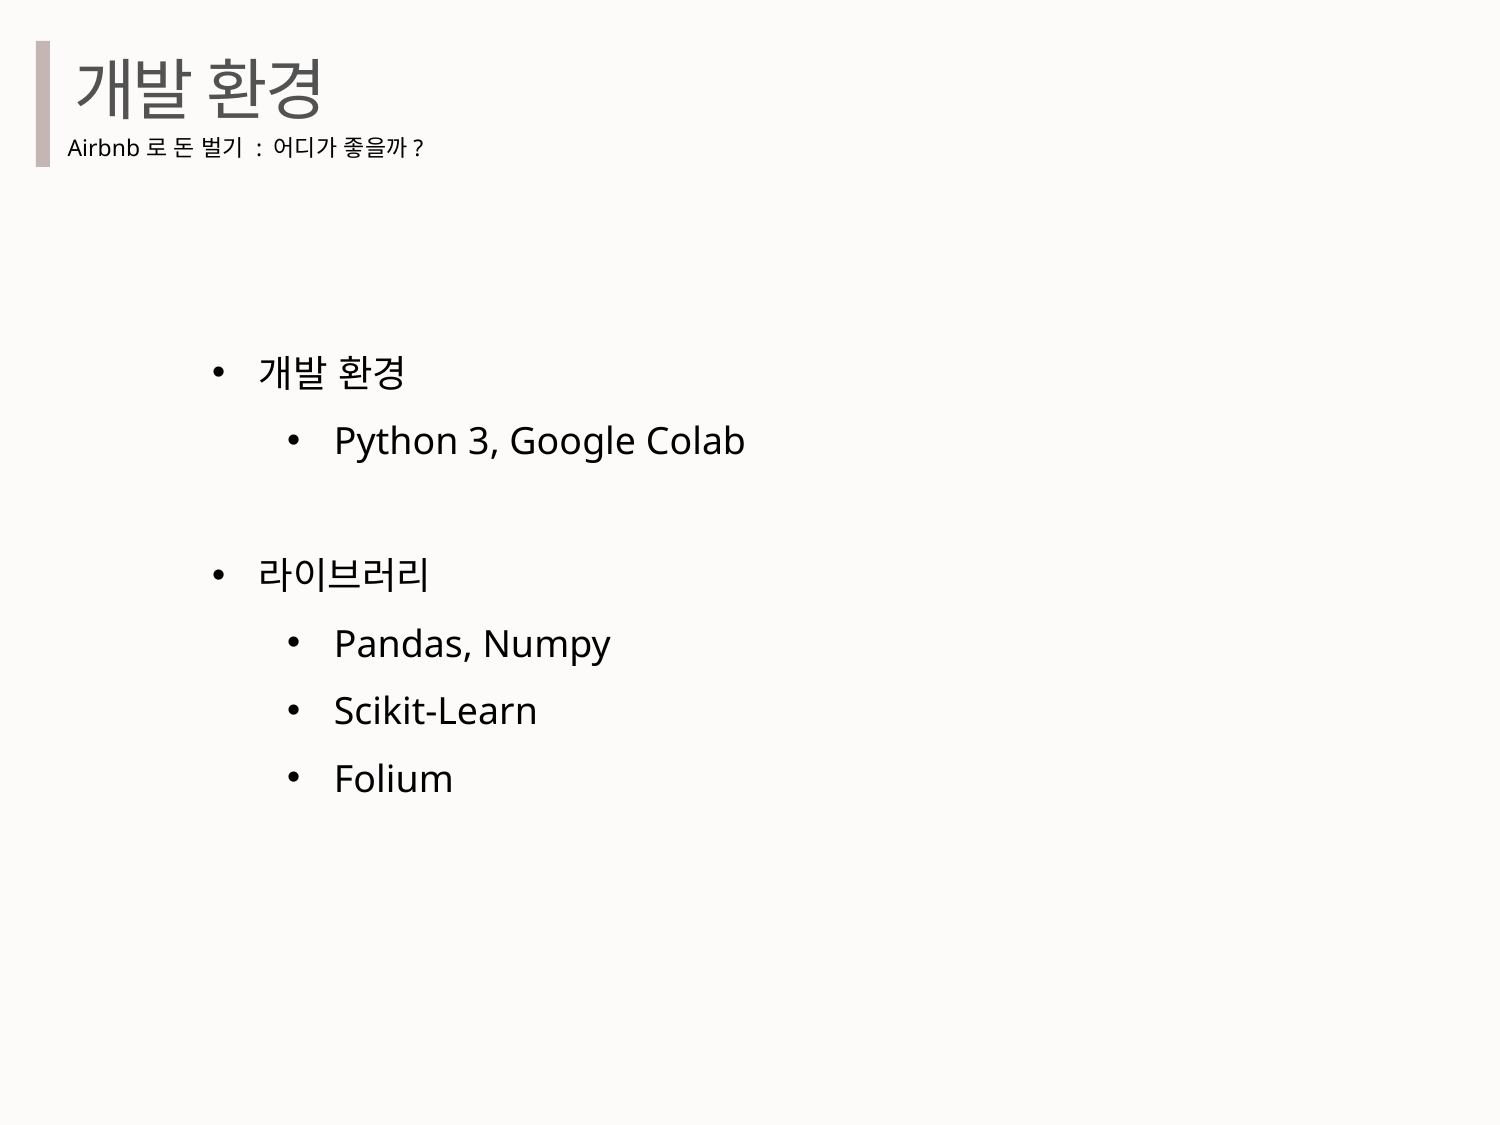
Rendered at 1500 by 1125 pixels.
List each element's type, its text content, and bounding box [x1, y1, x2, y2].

text_box 개발 환경 Python 3, Google Colab 라이브러리 Pandas, Numpy Scikit-Learn Folium [197, 319, 1303, 807]
text_box Airbnb로 돈 벌기 : 어디가 좋을까? [52, 125, 438, 168]
text_box [35, 40, 51, 168]
text_box 개발 환경 [59, 40, 342, 125]
